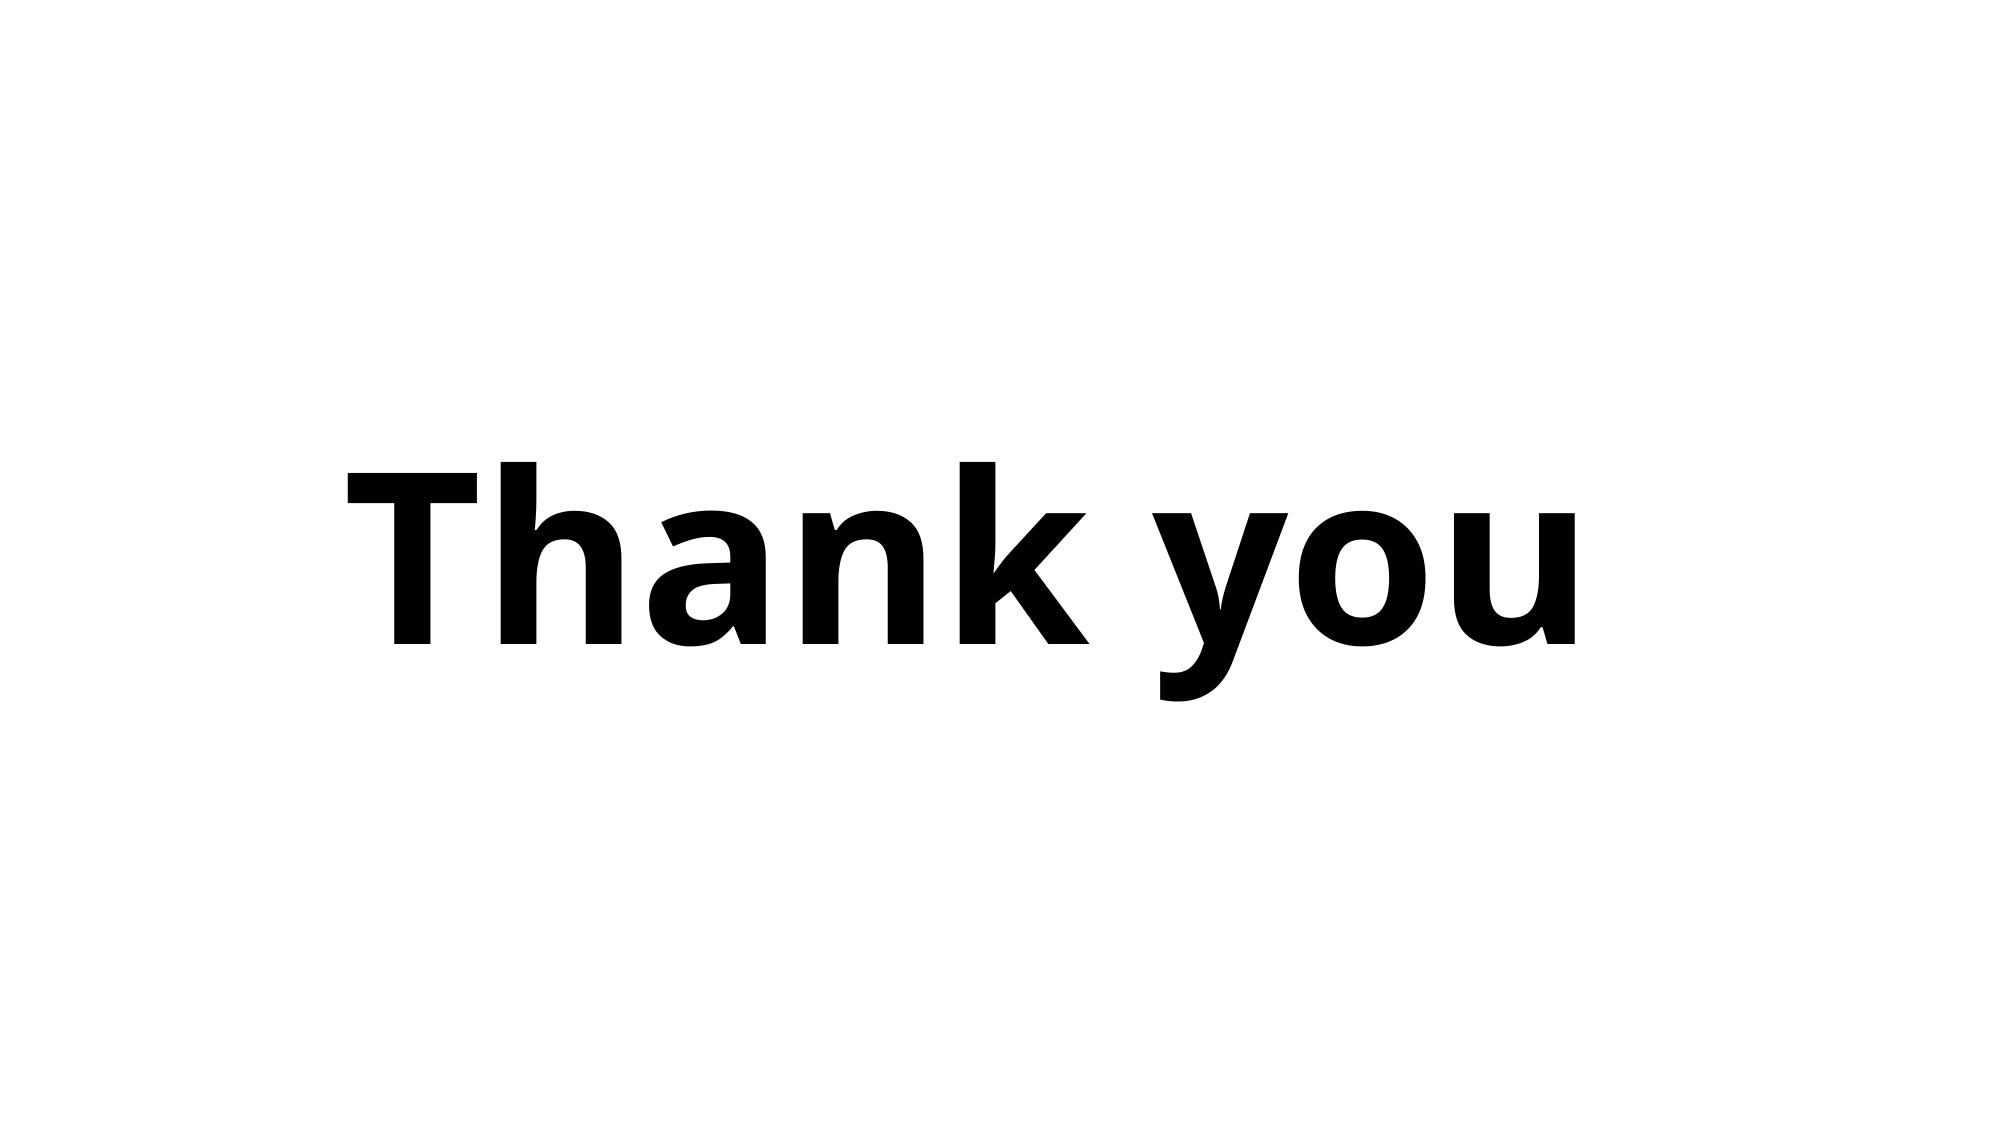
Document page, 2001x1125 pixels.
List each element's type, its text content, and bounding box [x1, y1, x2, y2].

list Thank you [137, 75, 1863, 1050]
